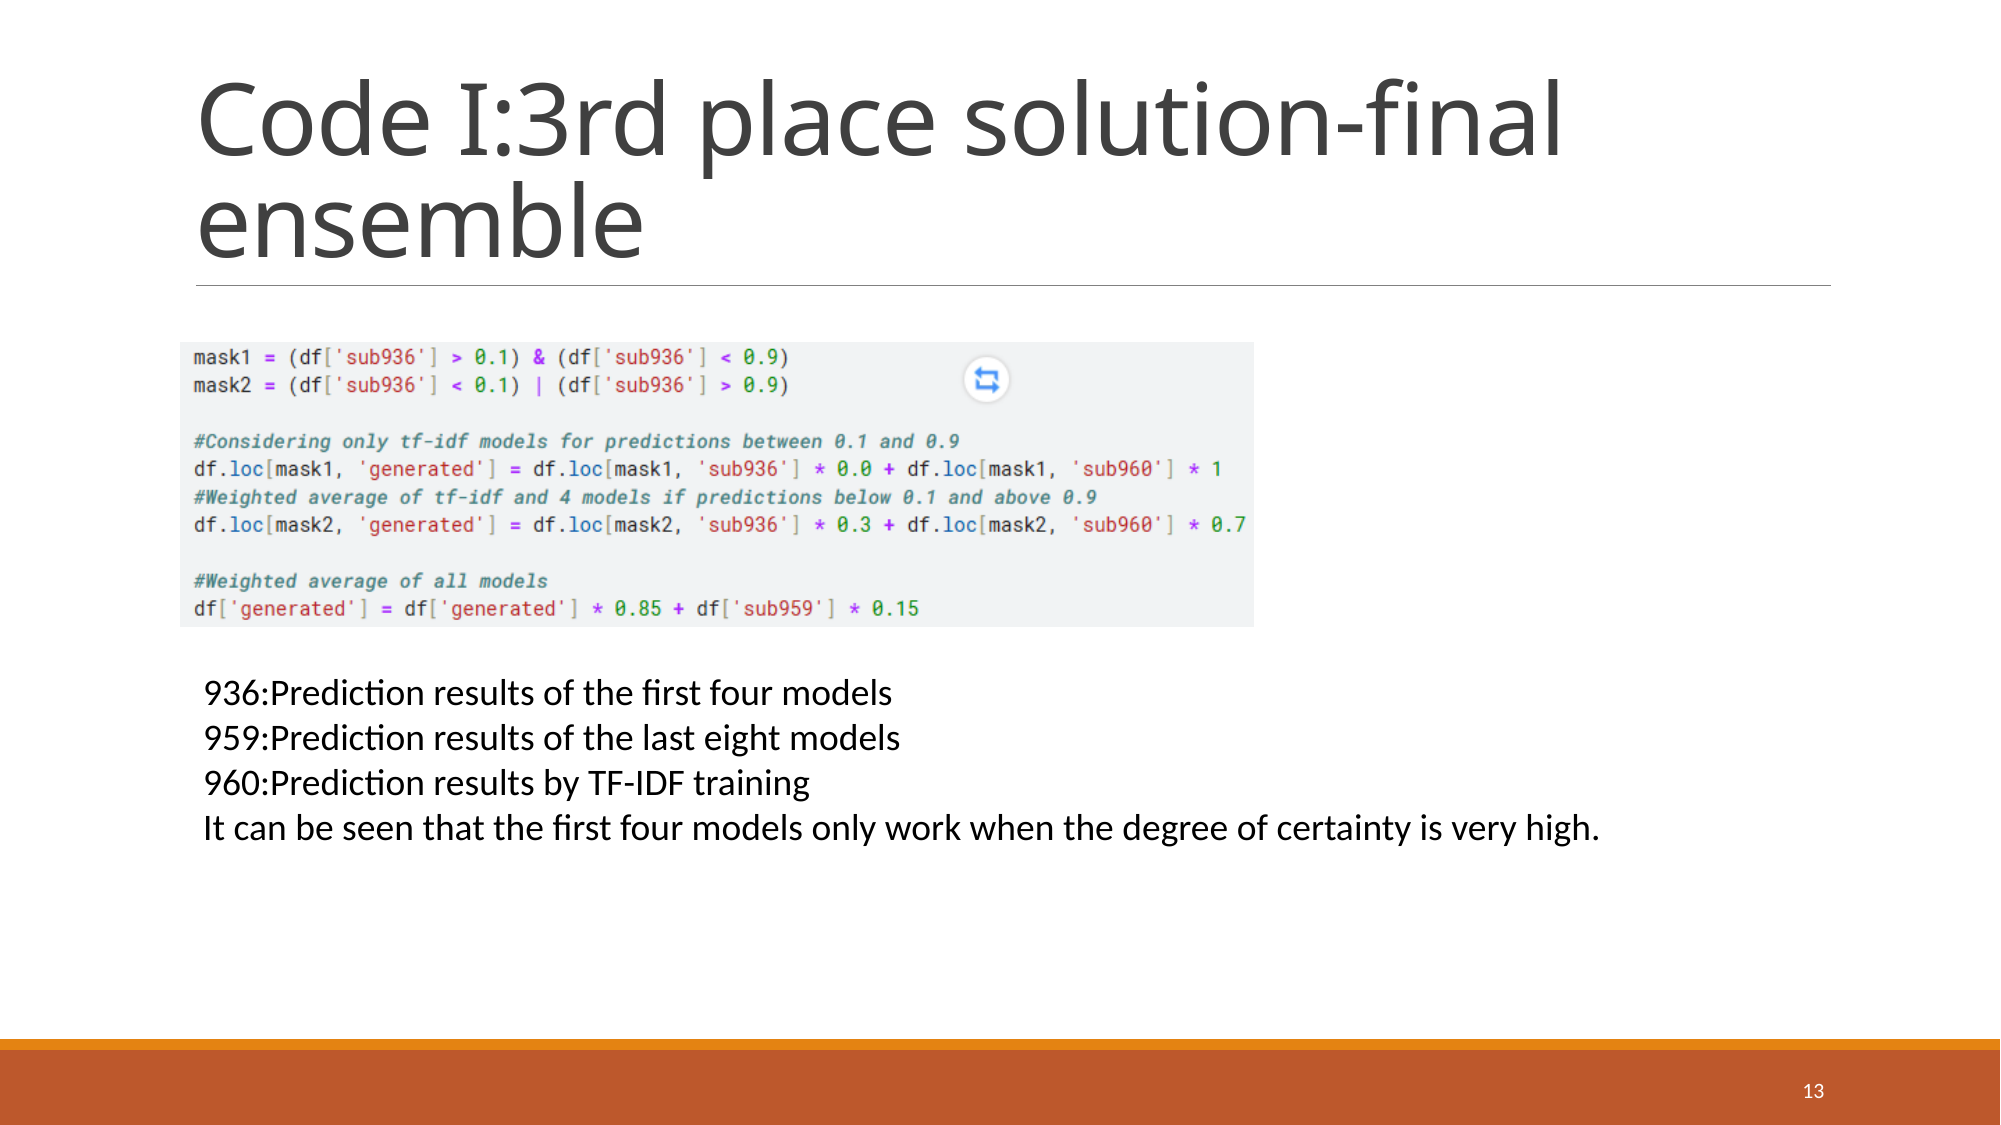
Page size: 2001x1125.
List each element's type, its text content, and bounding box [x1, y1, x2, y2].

text_box 936:Prediction results of the first four models 959:Prediction results of the last eight models 960:Prediction results by TF-IDF training It can be seen that the first four models only work when the degree of certainty is very high. [188, 660, 1618, 855]
title Code I:3rd place solution-final ensemble [180, 47, 1830, 285]
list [179, 342, 1255, 628]
slide_number 13 [1624, 1059, 1840, 1120]
